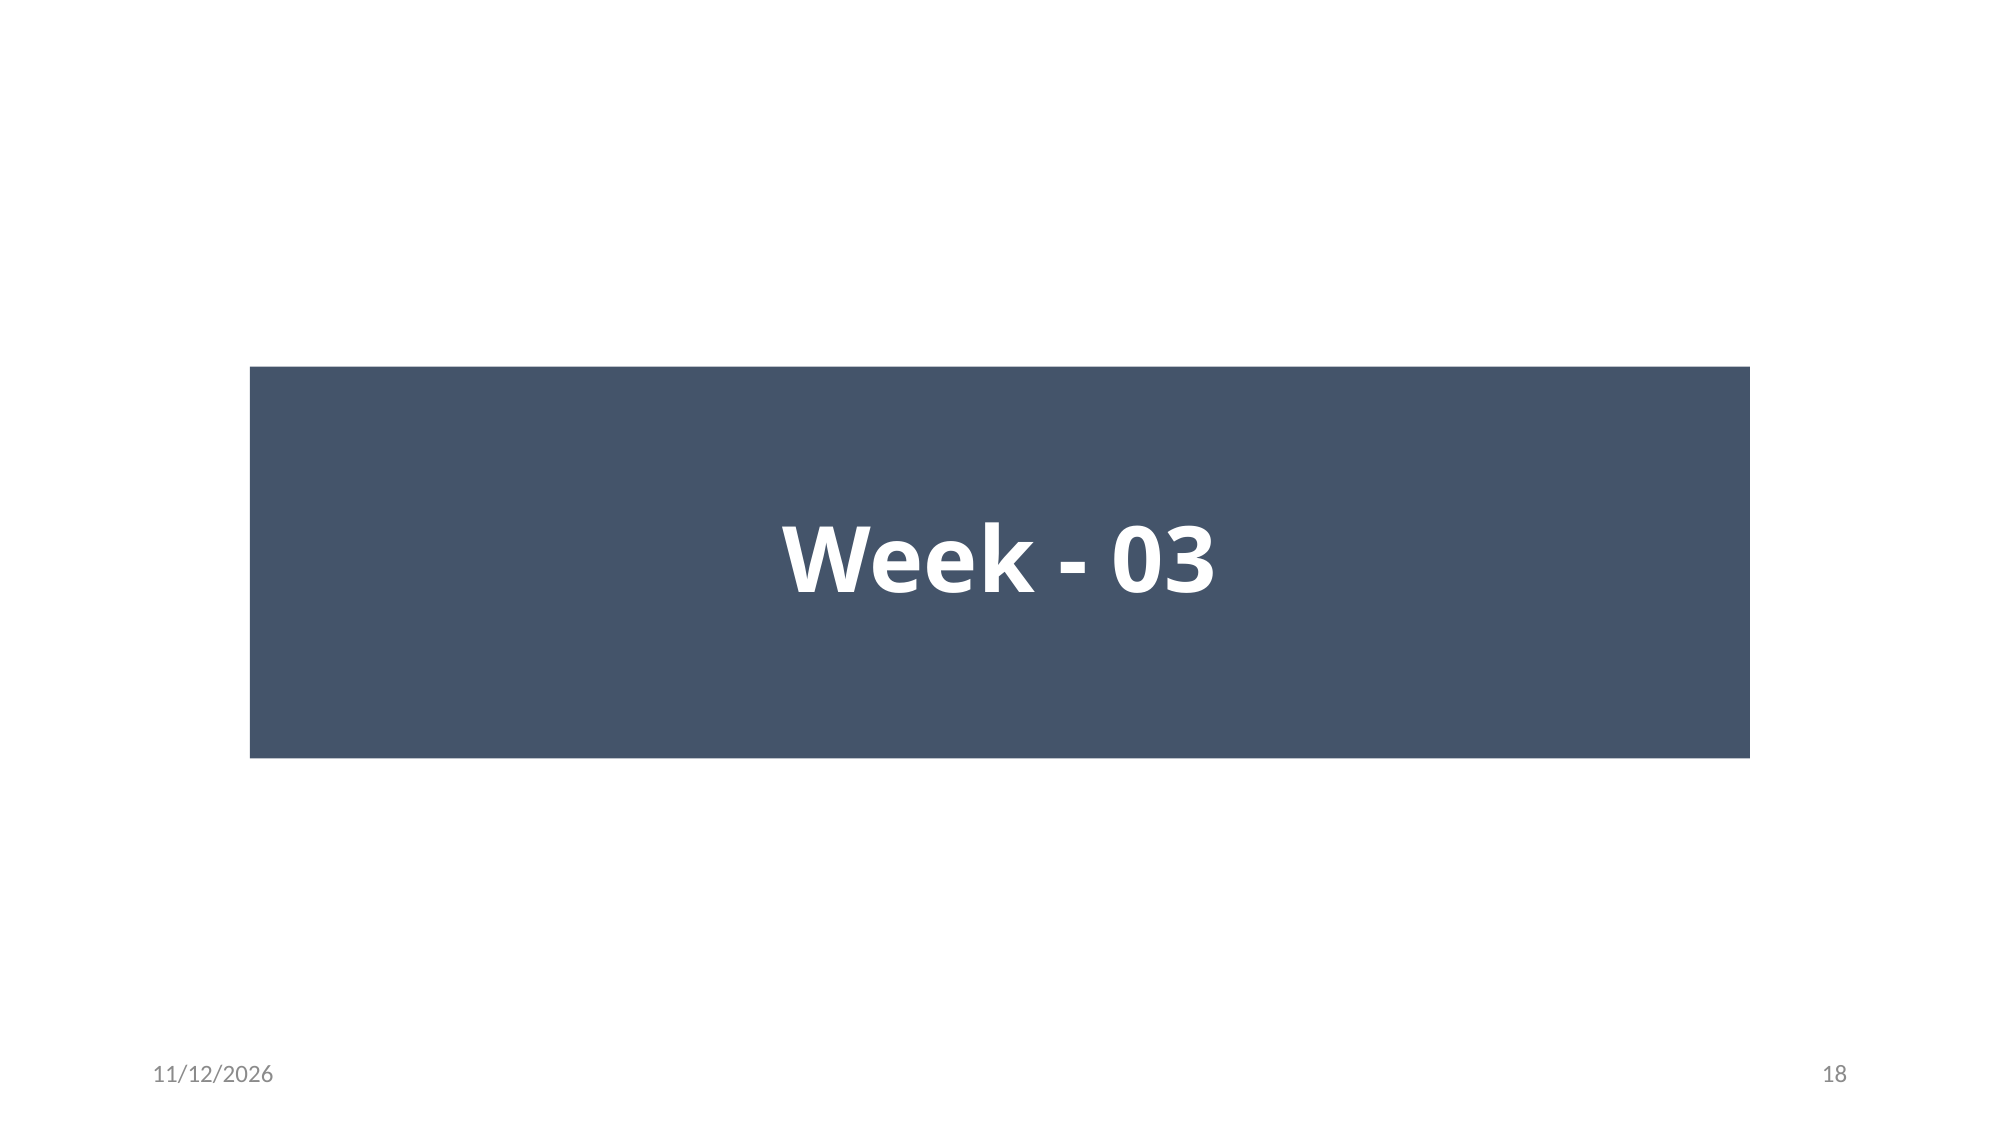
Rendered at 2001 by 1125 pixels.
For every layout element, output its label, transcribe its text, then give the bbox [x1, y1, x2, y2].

slide_number 18 [1412, 1042, 1863, 1103]
title Week - 03 [249, 366, 1750, 759]
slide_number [137, 1042, 588, 1103]
